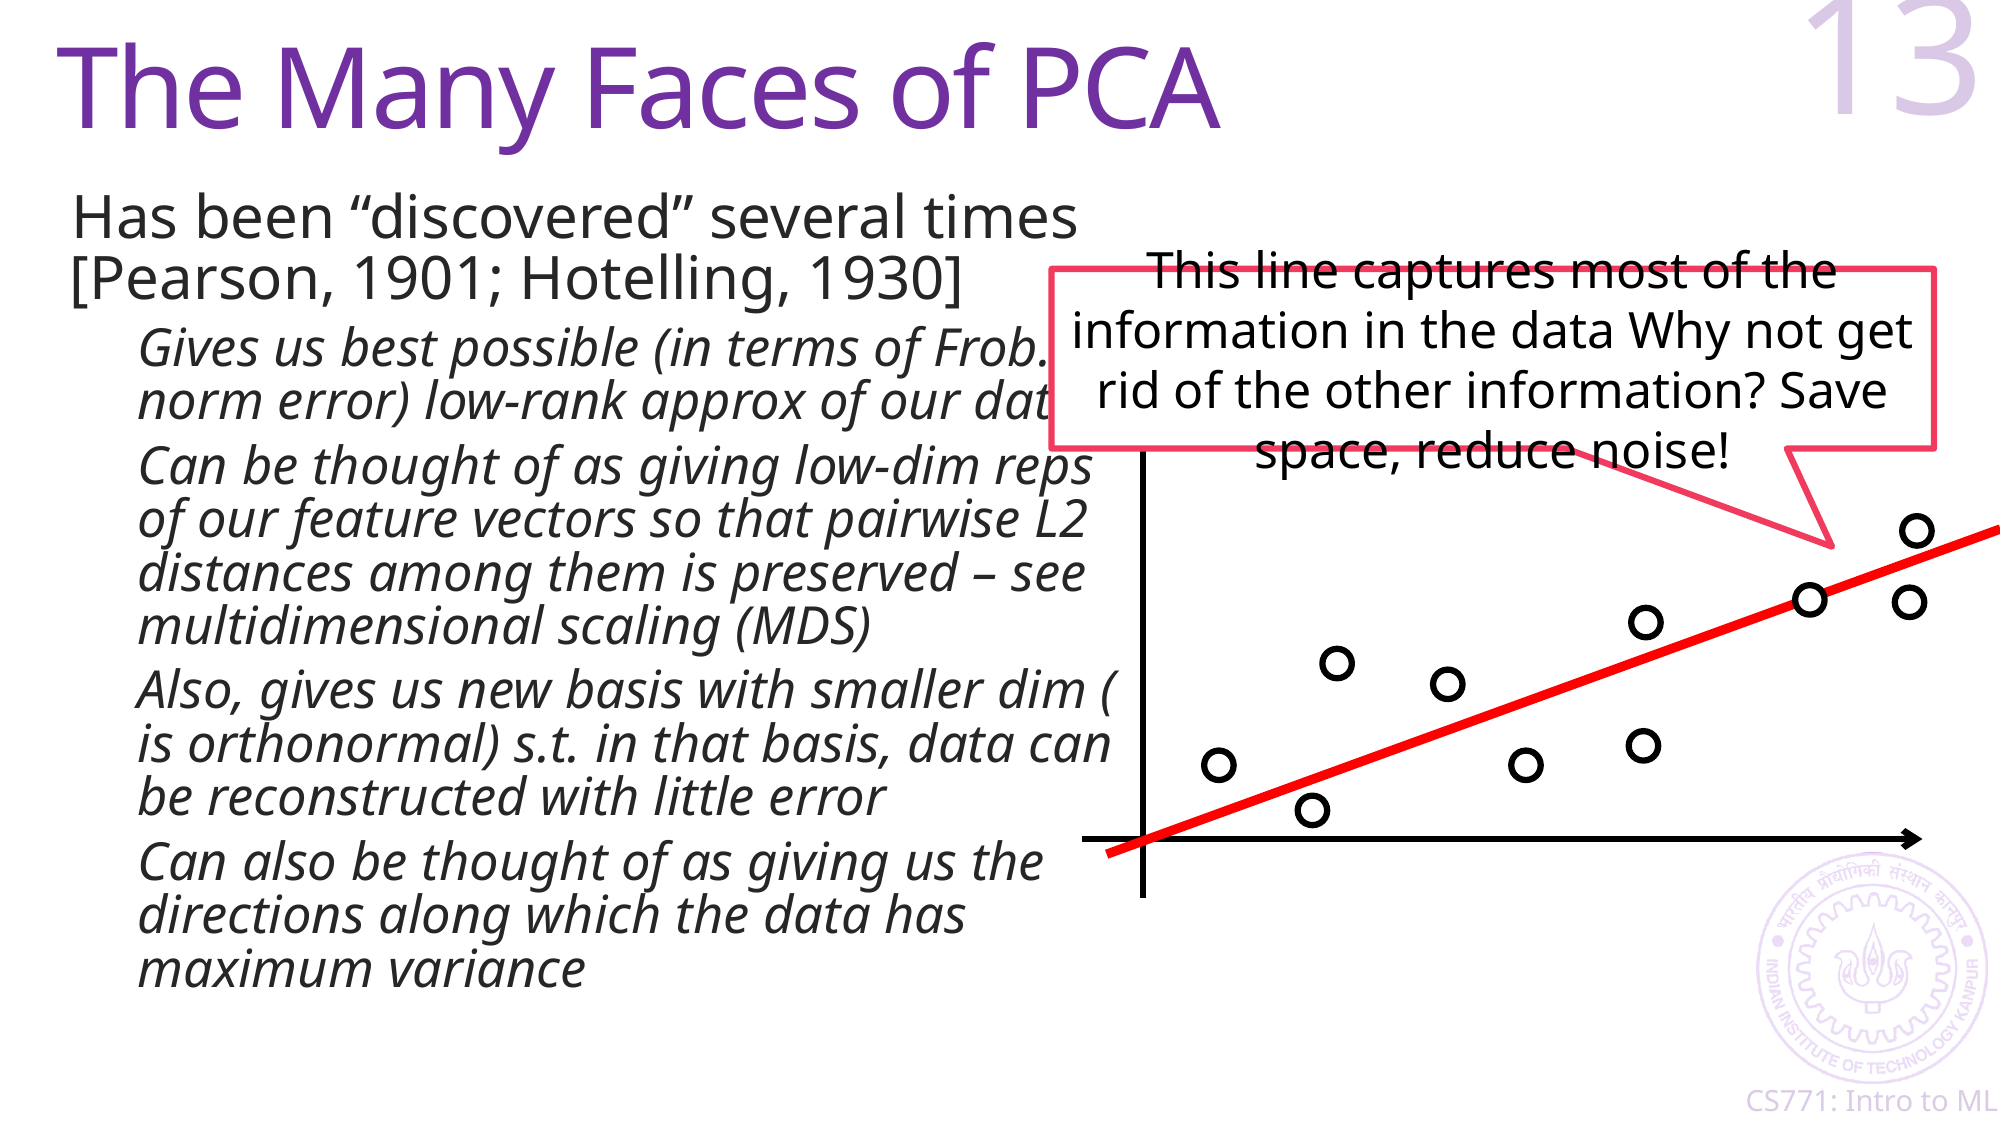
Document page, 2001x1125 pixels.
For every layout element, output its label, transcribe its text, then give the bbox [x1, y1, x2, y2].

text_box [1923, 516, 1933, 528]
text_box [1106, 528, 2000, 855]
title The Many Faces of PCA [41, 5, 1945, 183]
text_box This line captures most of the information in the data Why not get rid of the other information? Save space, reduce noise! [1050, 267, 1935, 450]
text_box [1081, 276, 1923, 899]
slide_number 13 [1520, 6, 2000, 183]
